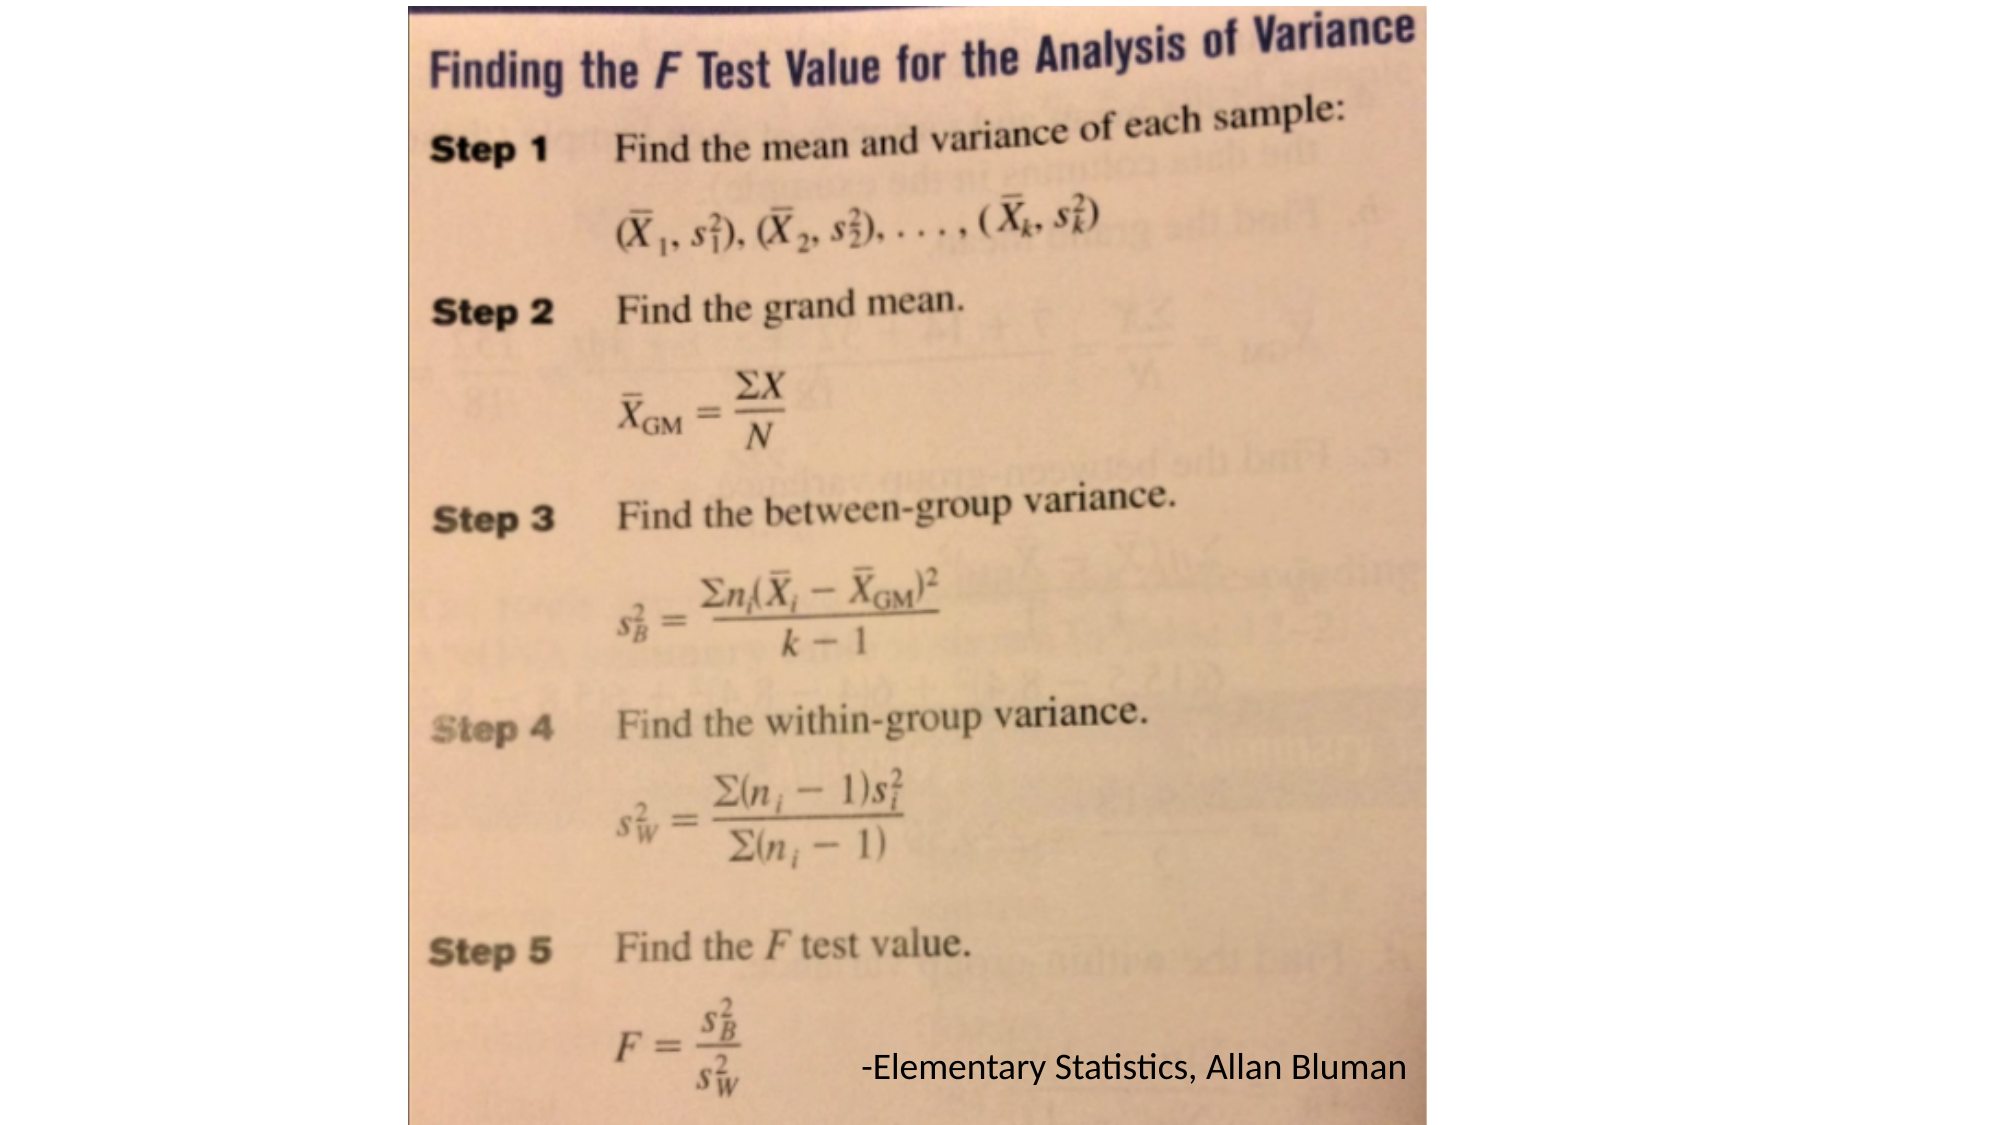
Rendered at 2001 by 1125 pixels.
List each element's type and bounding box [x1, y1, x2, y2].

list [408, 6, 1427, 1125]
